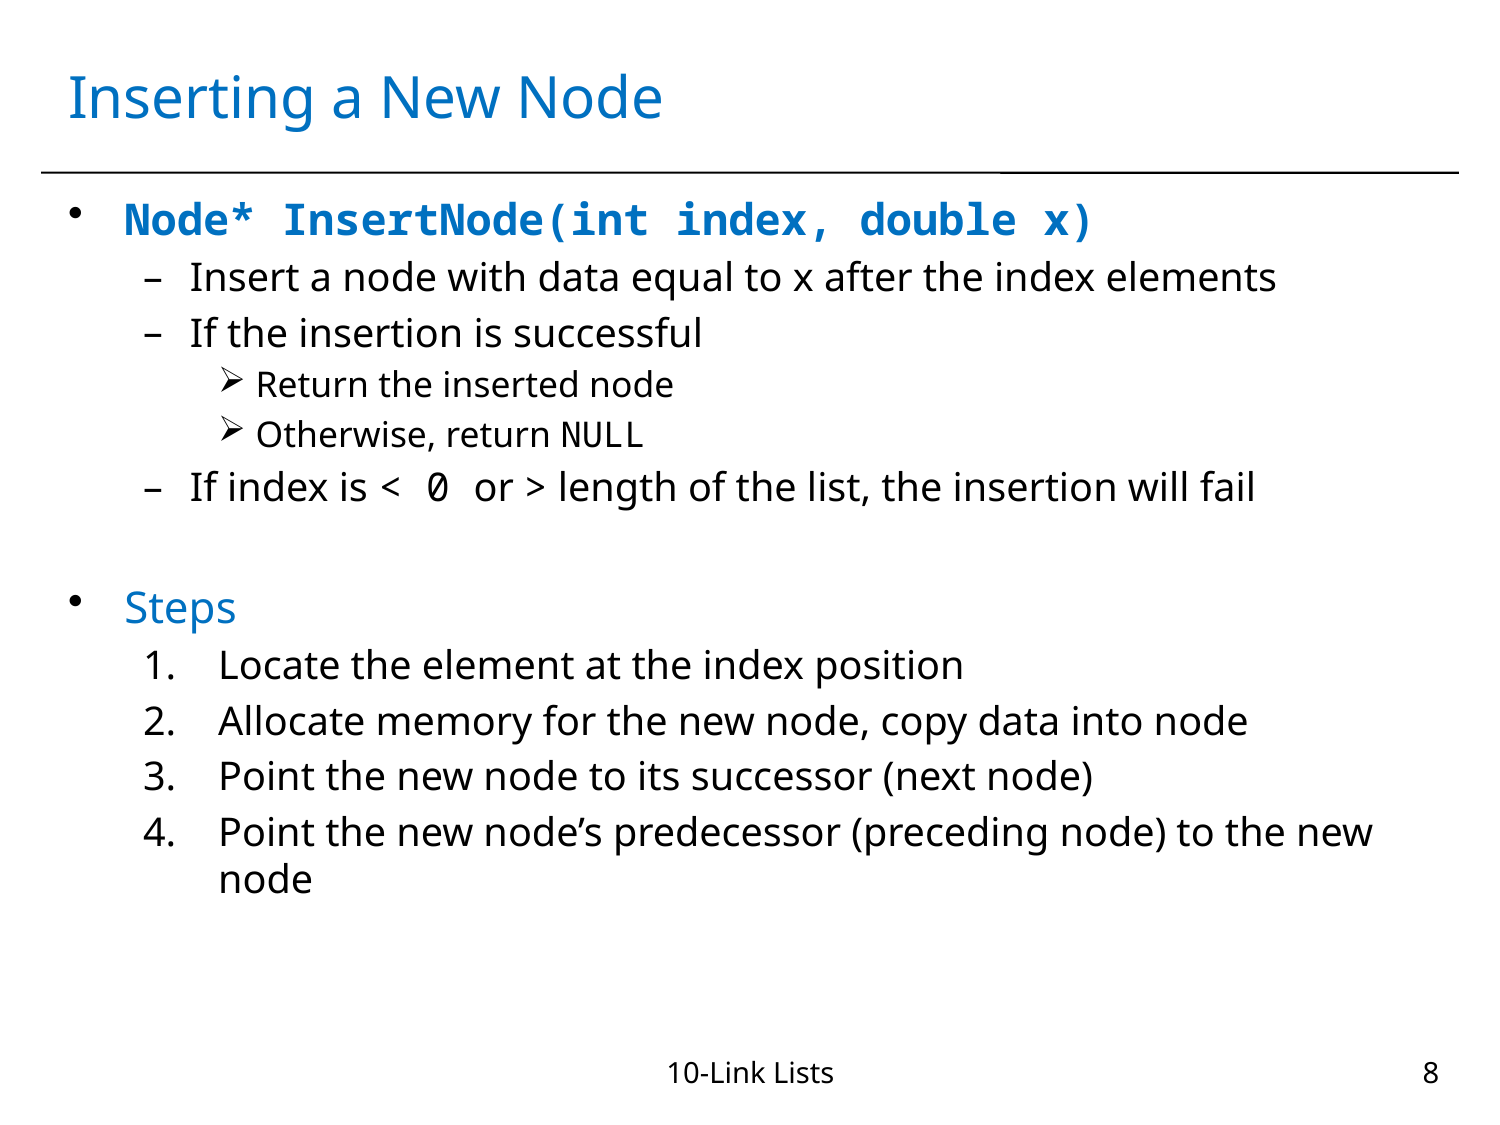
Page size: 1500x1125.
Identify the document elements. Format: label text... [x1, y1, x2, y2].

slide_number 8 [1104, 1046, 1455, 1125]
title Inserting a New Node [52, 30, 1448, 159]
list Node* InsertNode(int index, double x) Insert a node with data equal to x after the index elements If the insertion is successful Return the inserted node Otherwise, return NULL If index is < 0 or > length of the list, the insertion will fail Steps Locate the element at the index position Allocate memory for the new node, copy data into node Point the new node to its successor (next node) Point the new node’s predecessor (preceding node) to the new node [52, 184, 1448, 1024]
footer 10-Link Lists [502, 1046, 999, 1125]
